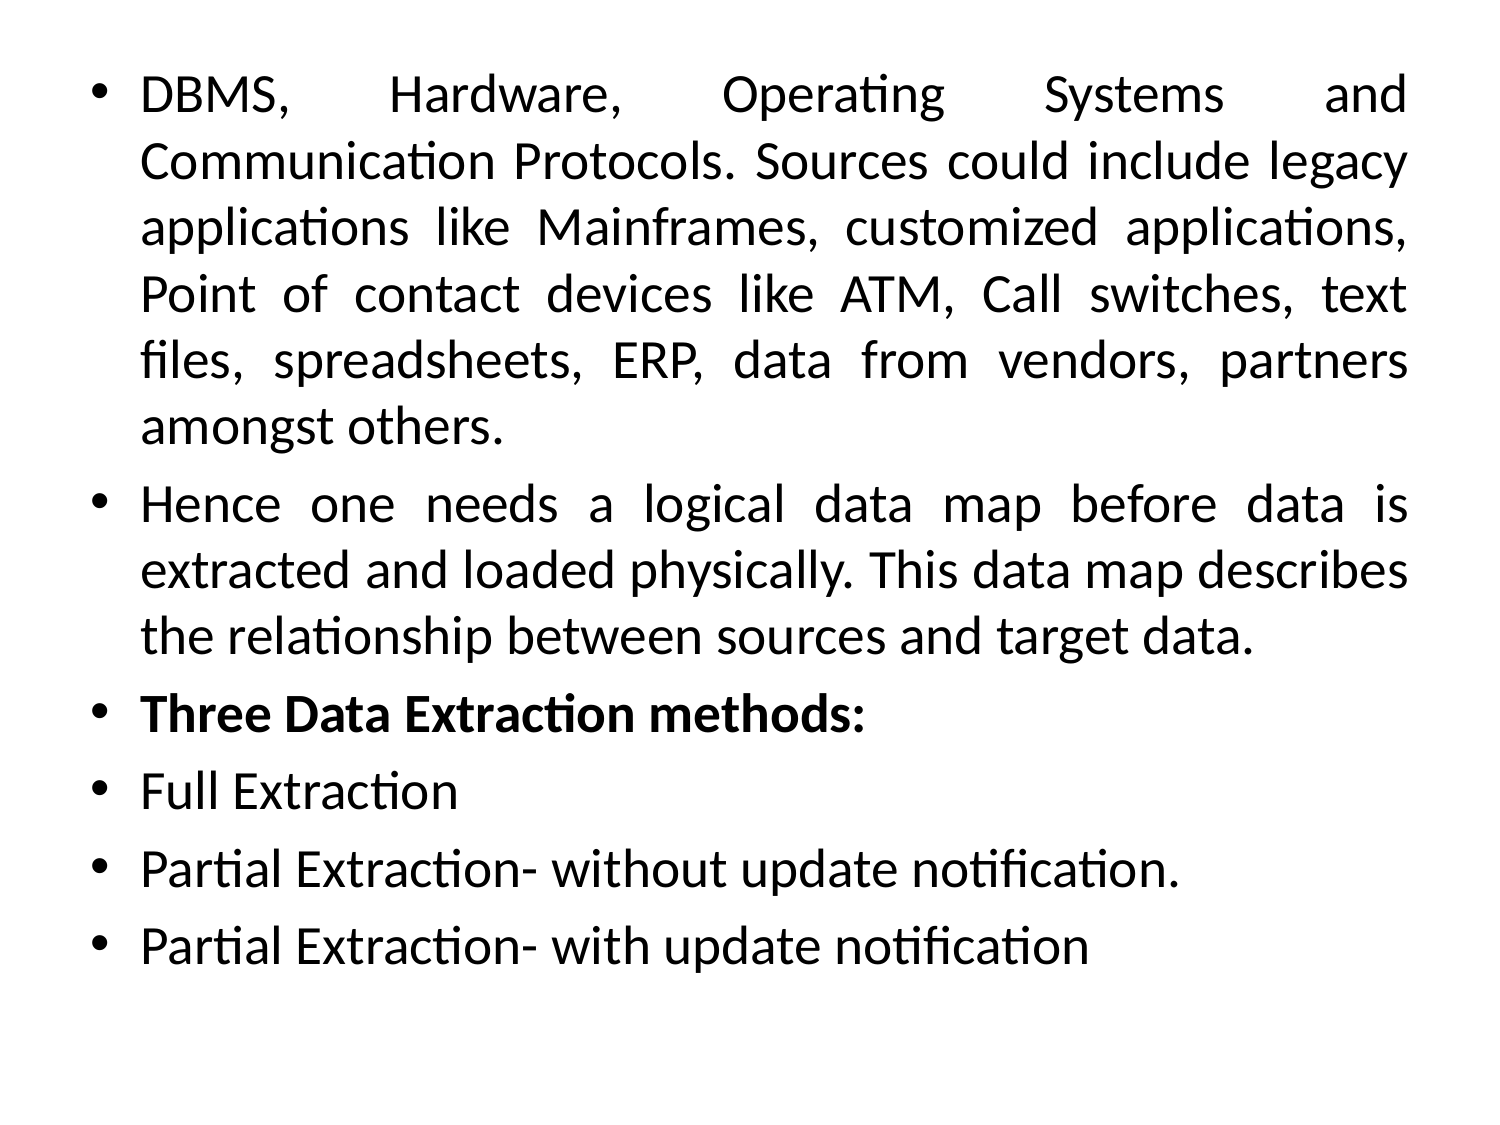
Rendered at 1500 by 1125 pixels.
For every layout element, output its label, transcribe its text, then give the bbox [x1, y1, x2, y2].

list DBMS, Hardware, Operating Systems and Communication Protocols. Sources could include legacy applications like Mainframes, customized applications, Point of contact devices like ATM, Call switches, text files, spreadsheets, ERP, data from vendors, partners amongst others. Hence one needs a logical data map before data is extracted and loaded physically. This data map describes the relationship between sources and target data. Three Data Extraction methods: Full Extraction Partial Extraction- without update notification. Partial Extraction- with update notification [75, 50, 1425, 1005]
